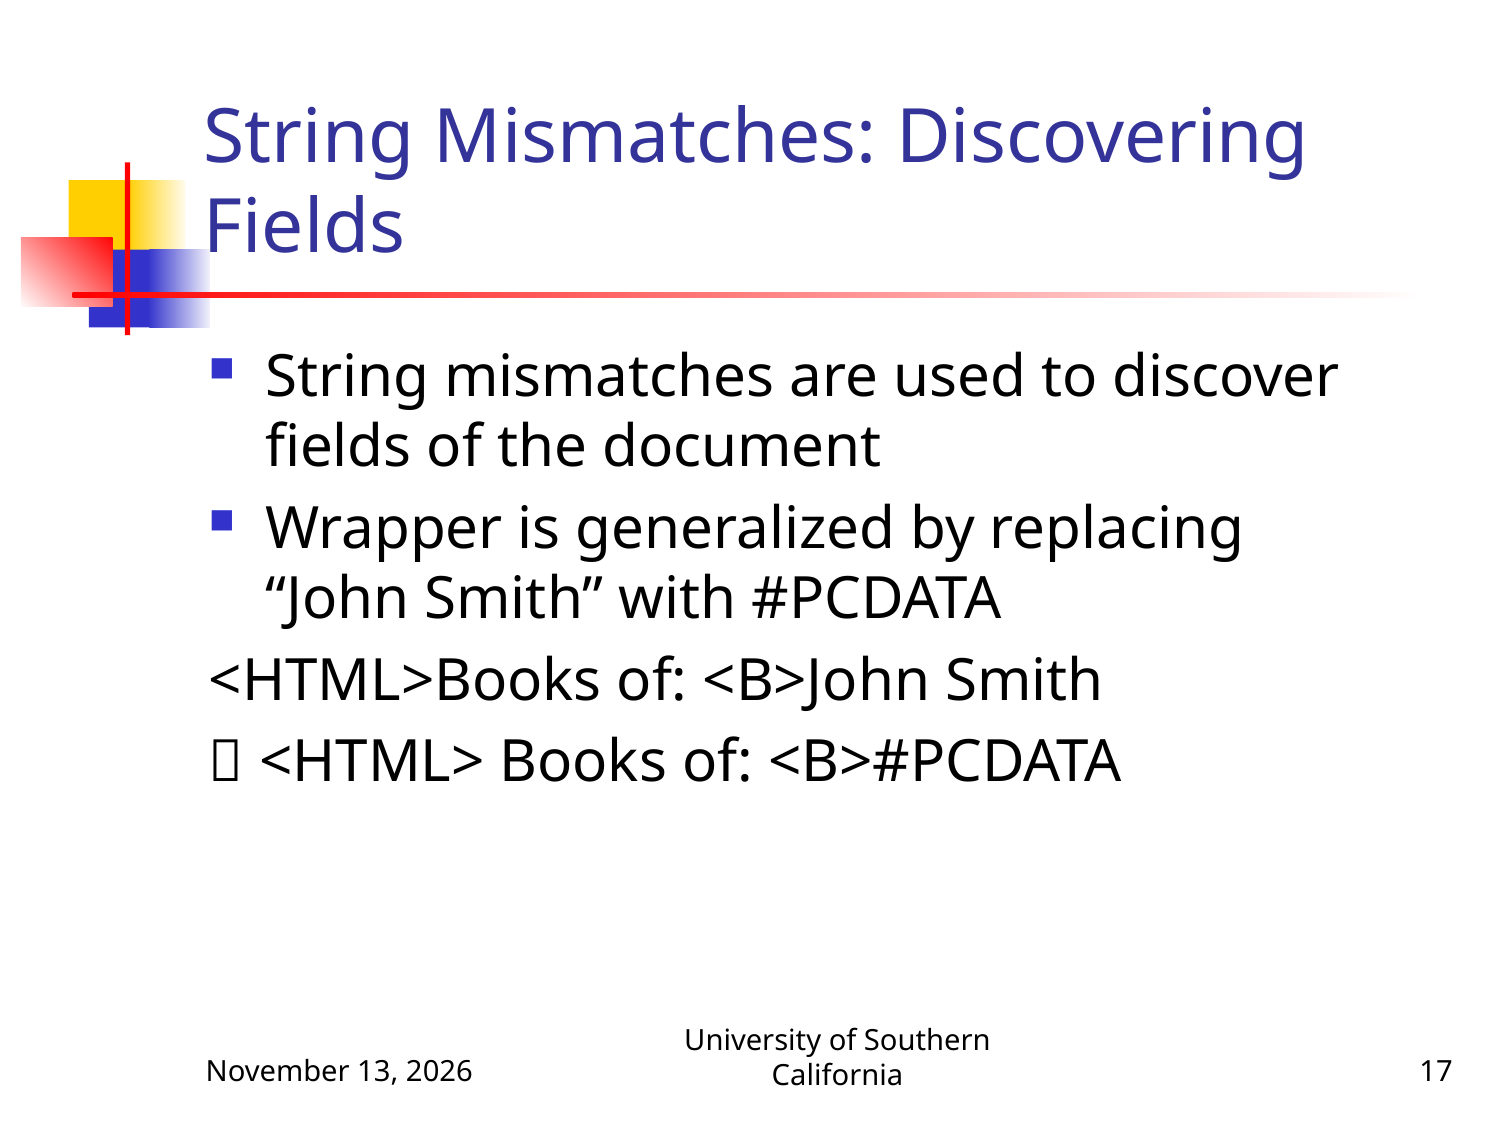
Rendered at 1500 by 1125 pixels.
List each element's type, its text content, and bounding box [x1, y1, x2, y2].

footer University of Southern California [599, 1023, 1076, 1100]
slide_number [190, 1023, 504, 1100]
slide_number 17 [1154, 1023, 1468, 1100]
list String mismatches are used to discover fields of the document Wrapper is generalized by replacing “John Smith” with #PCDATA <HTML>Books of: <B>John Smith  <HTML> Books of: <B>#PCDATA [193, 331, 1469, 1006]
title String Mismatches: Discovering Fields [188, 35, 1468, 275]
